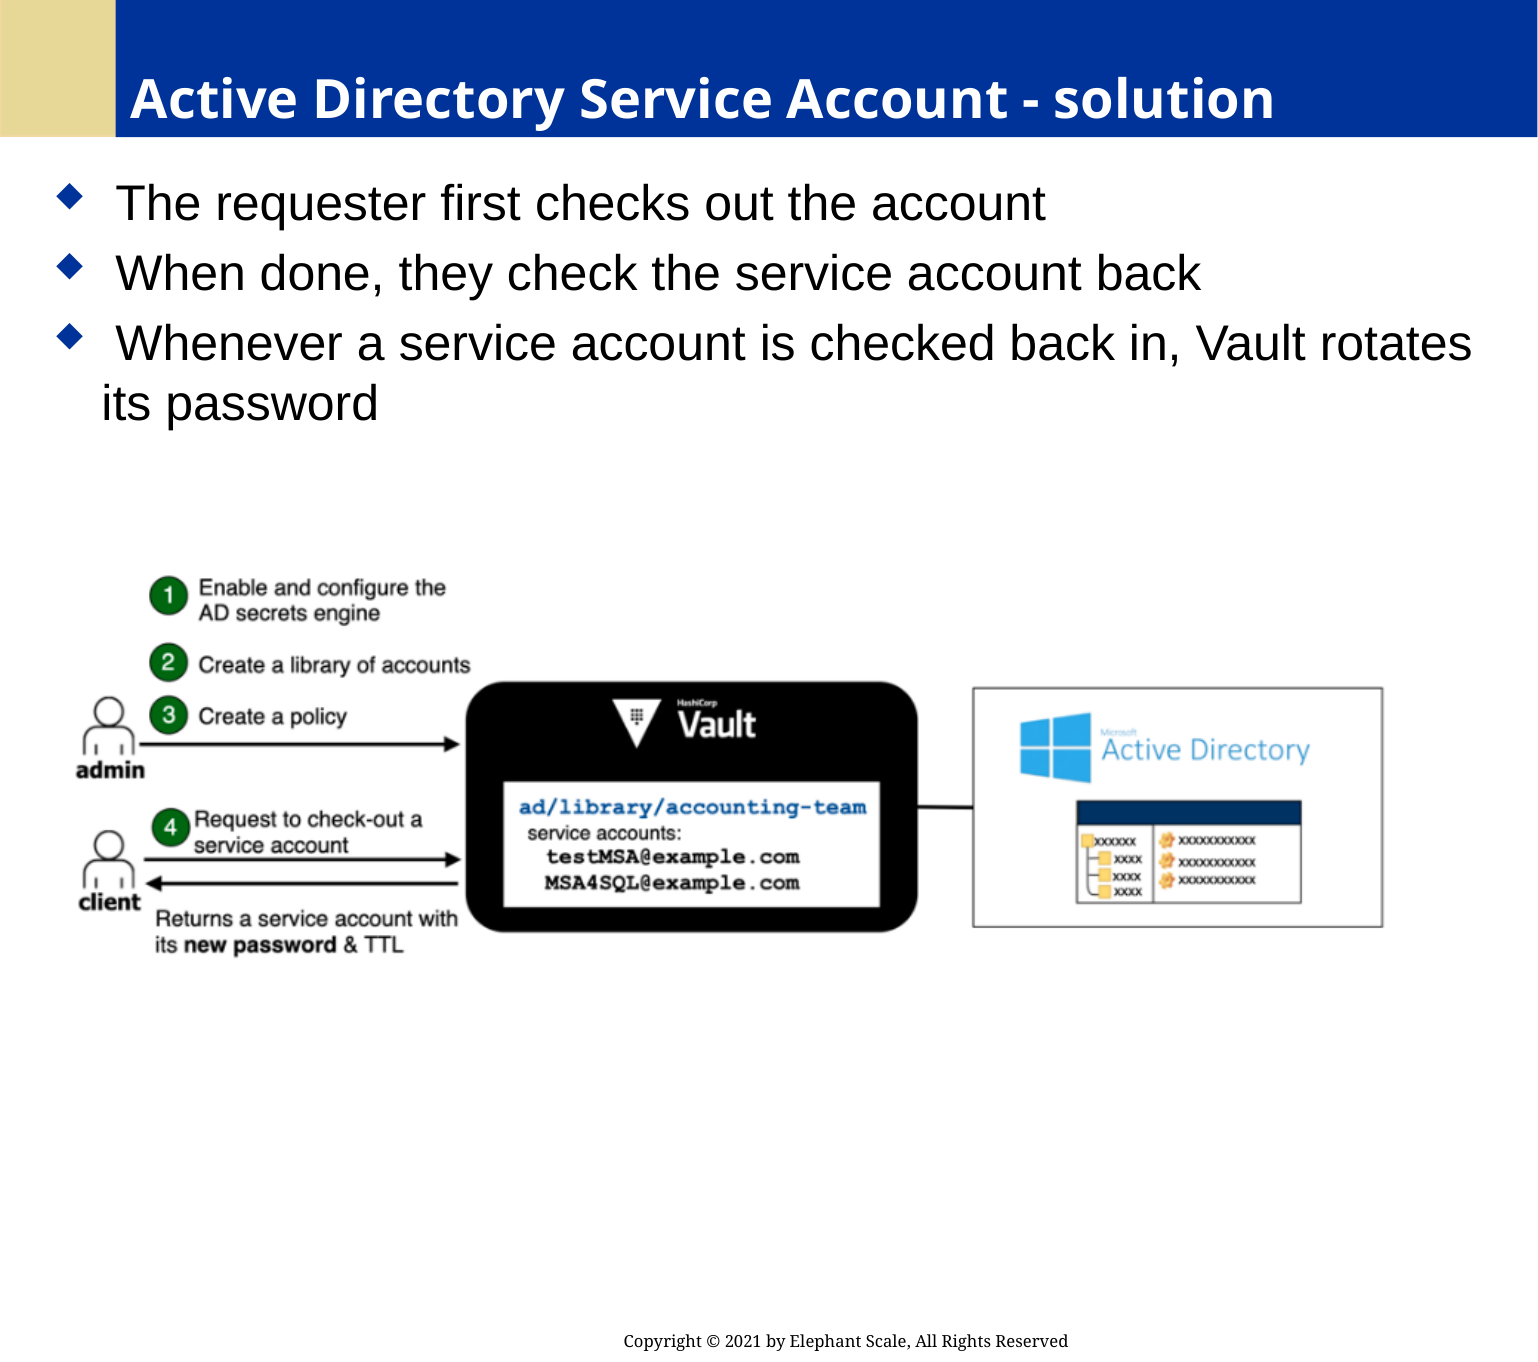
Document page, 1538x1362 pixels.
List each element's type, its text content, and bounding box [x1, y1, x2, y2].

picture [0, 0, 115, 137]
list The requester first checks out the account When done, they check the service account back Whenever a service account is checked back in, Vault rotates its password [38, 162, 1500, 1284]
title Active Directory Service Account - solution [115, 0, 1538, 138]
picture [43, 555, 1419, 972]
text_box Copyright © 2021 by Elephant Scale, All Rights Reserved [608, 1322, 1085, 1358]
